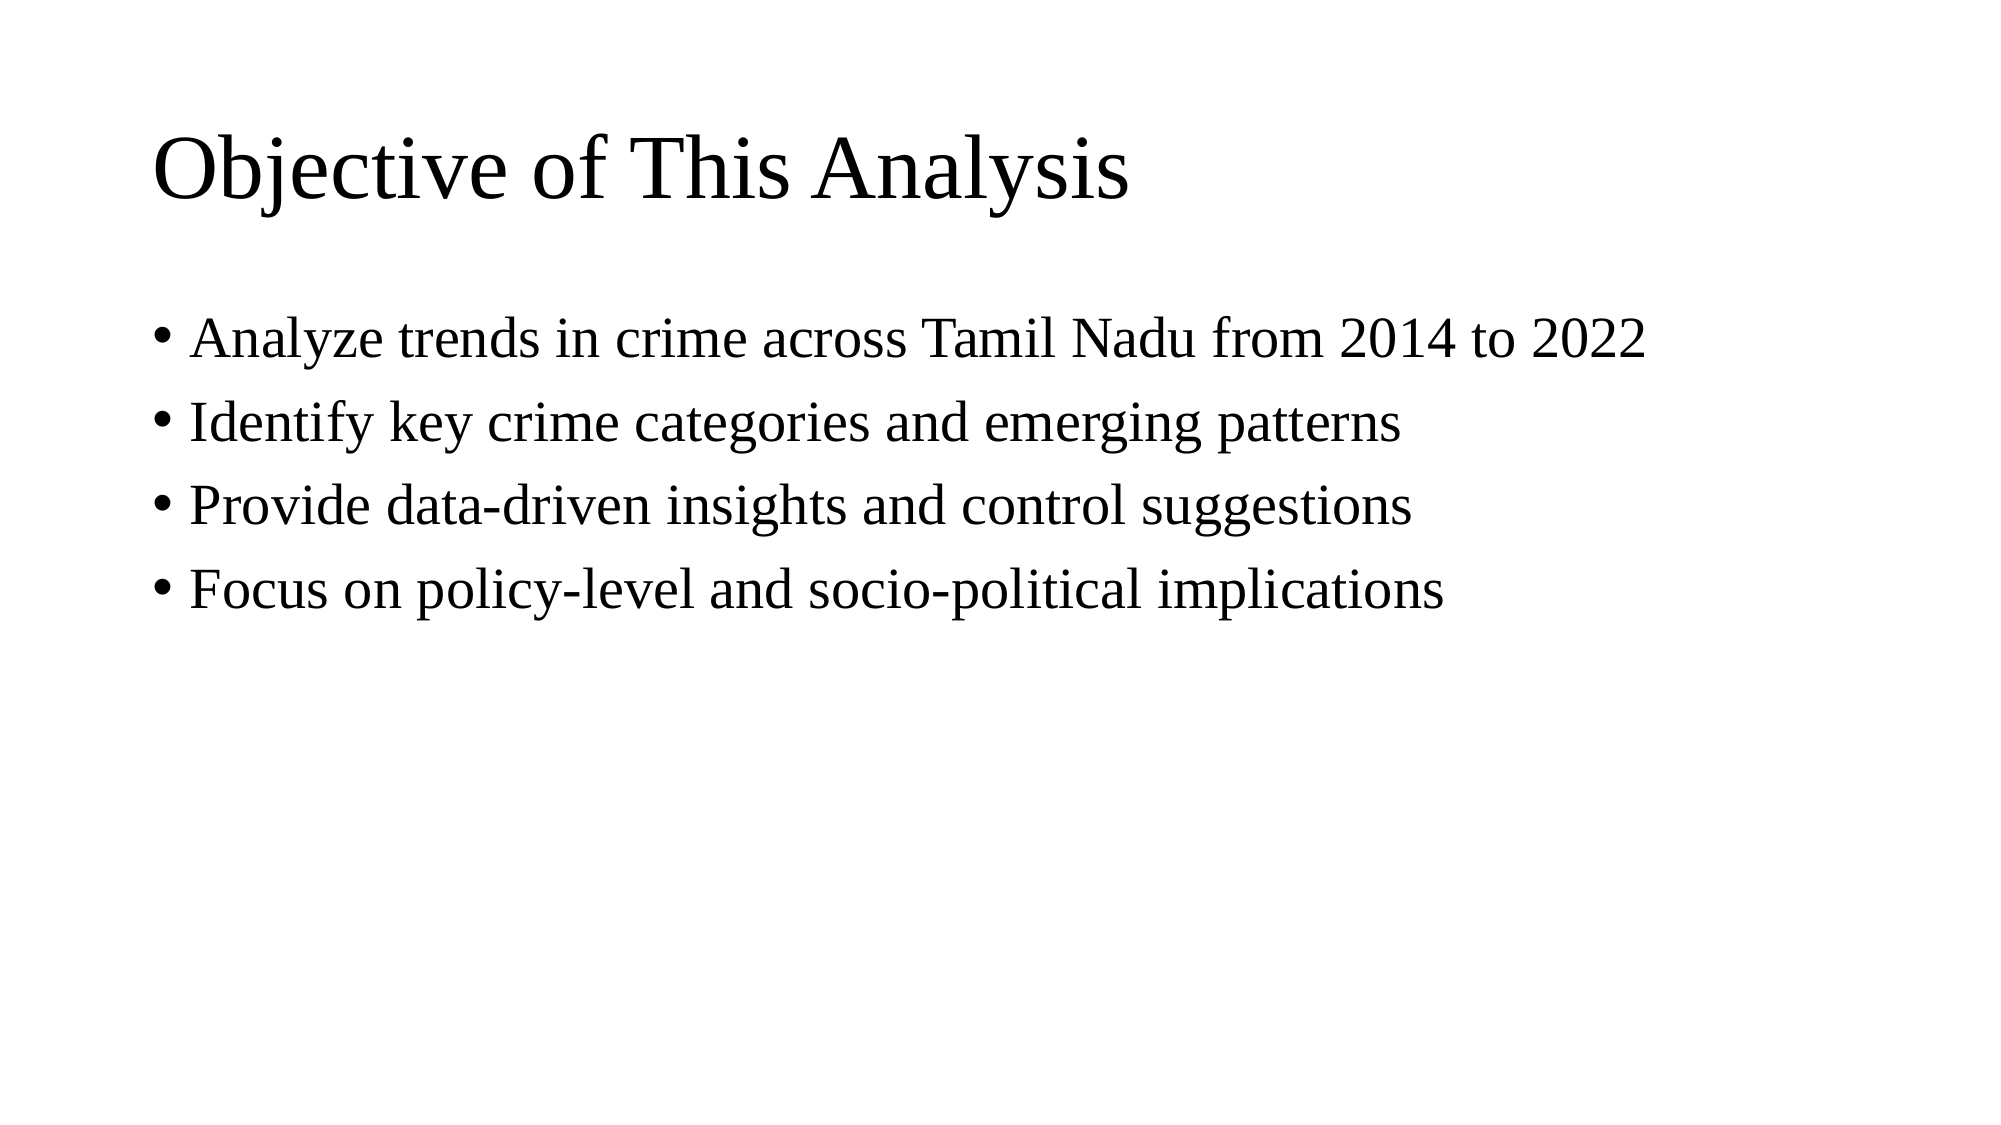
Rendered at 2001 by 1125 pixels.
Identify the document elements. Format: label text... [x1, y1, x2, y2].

list Analyze trends in crime across Tamil Nadu from 2014 to 2022 Identify key crime categories and emerging patterns Provide data-driven insights and control suggestions Focus on policy-level and socio-political implications [137, 299, 1863, 1014]
title Objective of This Analysis [137, 59, 1863, 278]
